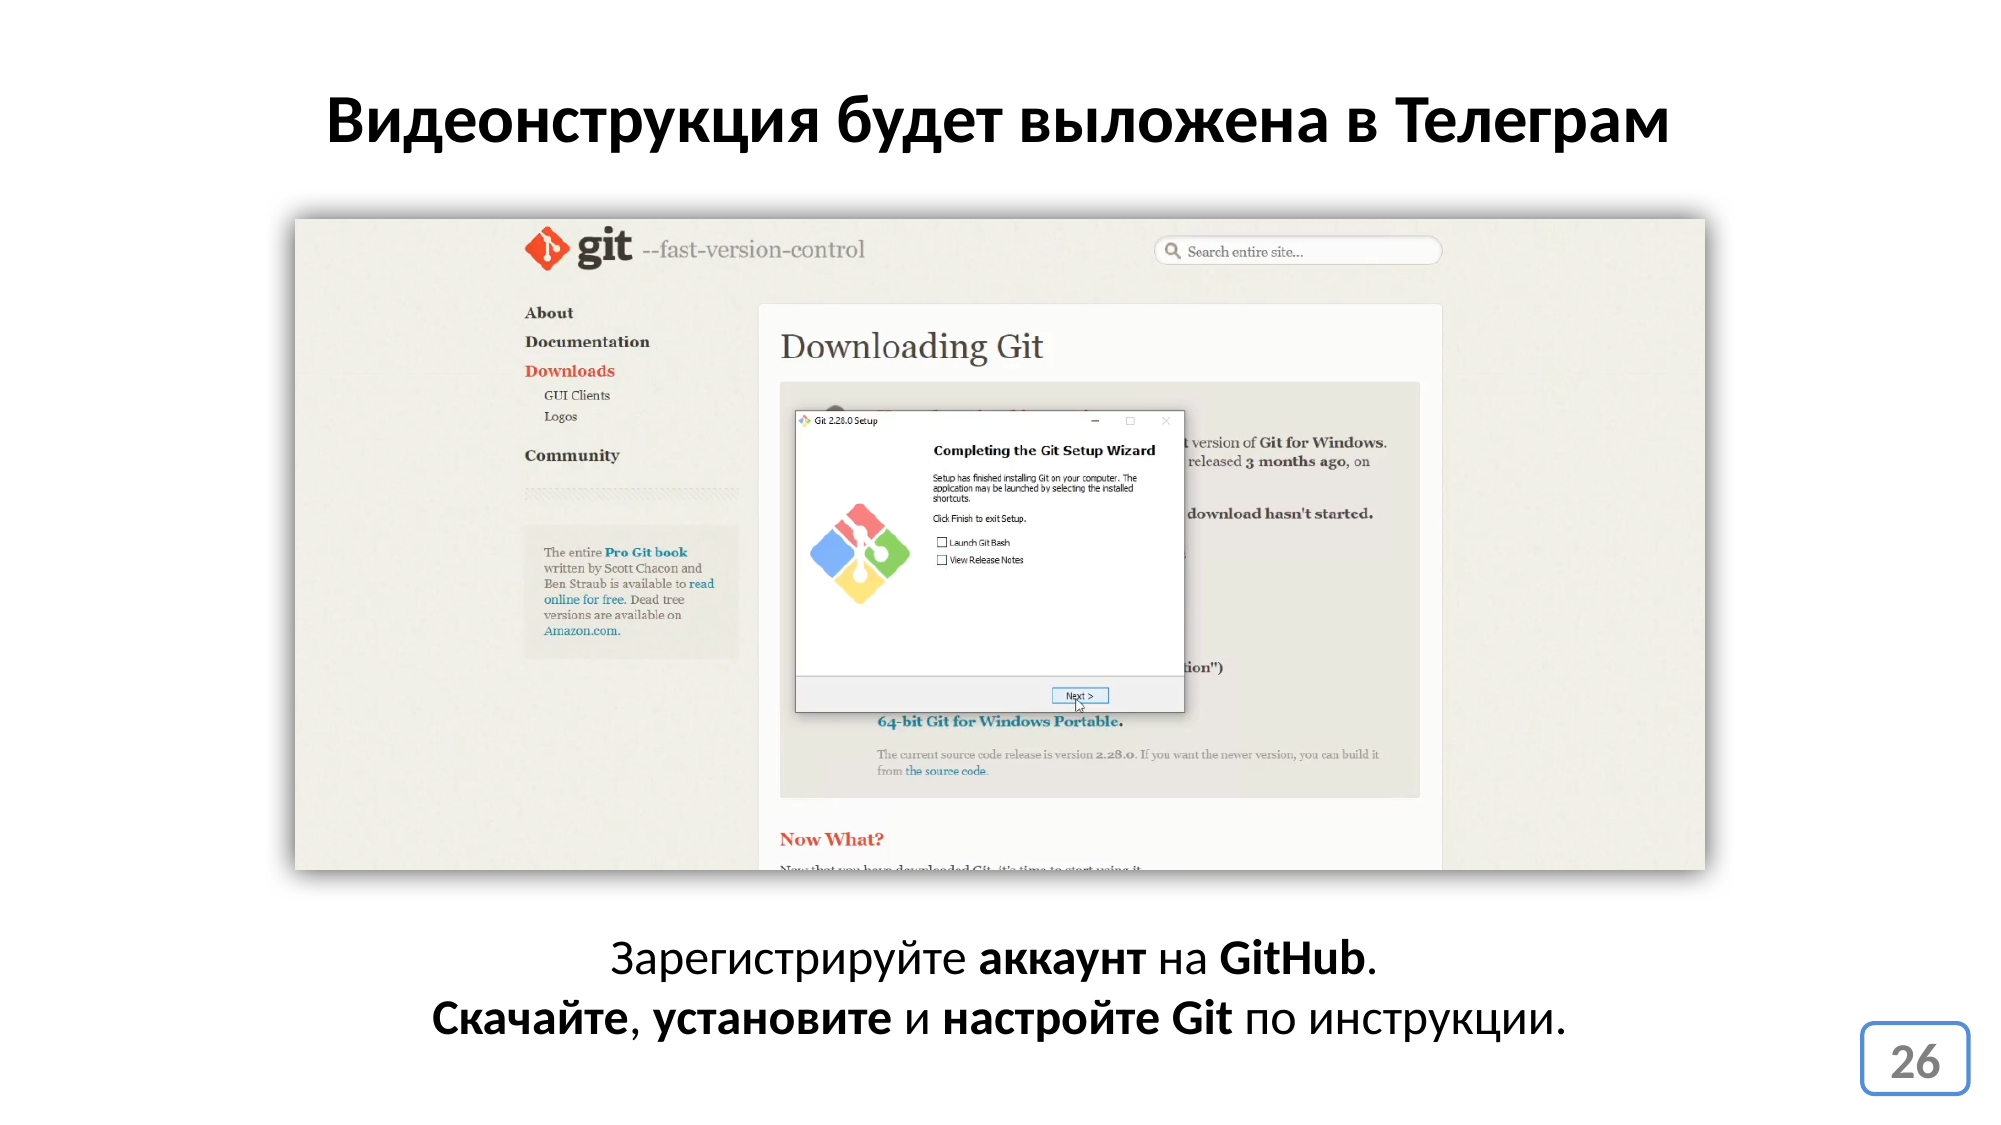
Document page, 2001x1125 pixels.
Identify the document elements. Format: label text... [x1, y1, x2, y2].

picture [294, 219, 1706, 870]
text_box Видеонструкция будет выложена в Телеграм [0, 66, 2000, 164]
text_box 26 [1860, 1052, 1971, 1097]
text_box Зарегистрируйте аккаунт на GitHub. Скачайте, установите и настройте Git по инструкции. [0, 916, 2000, 1052]
